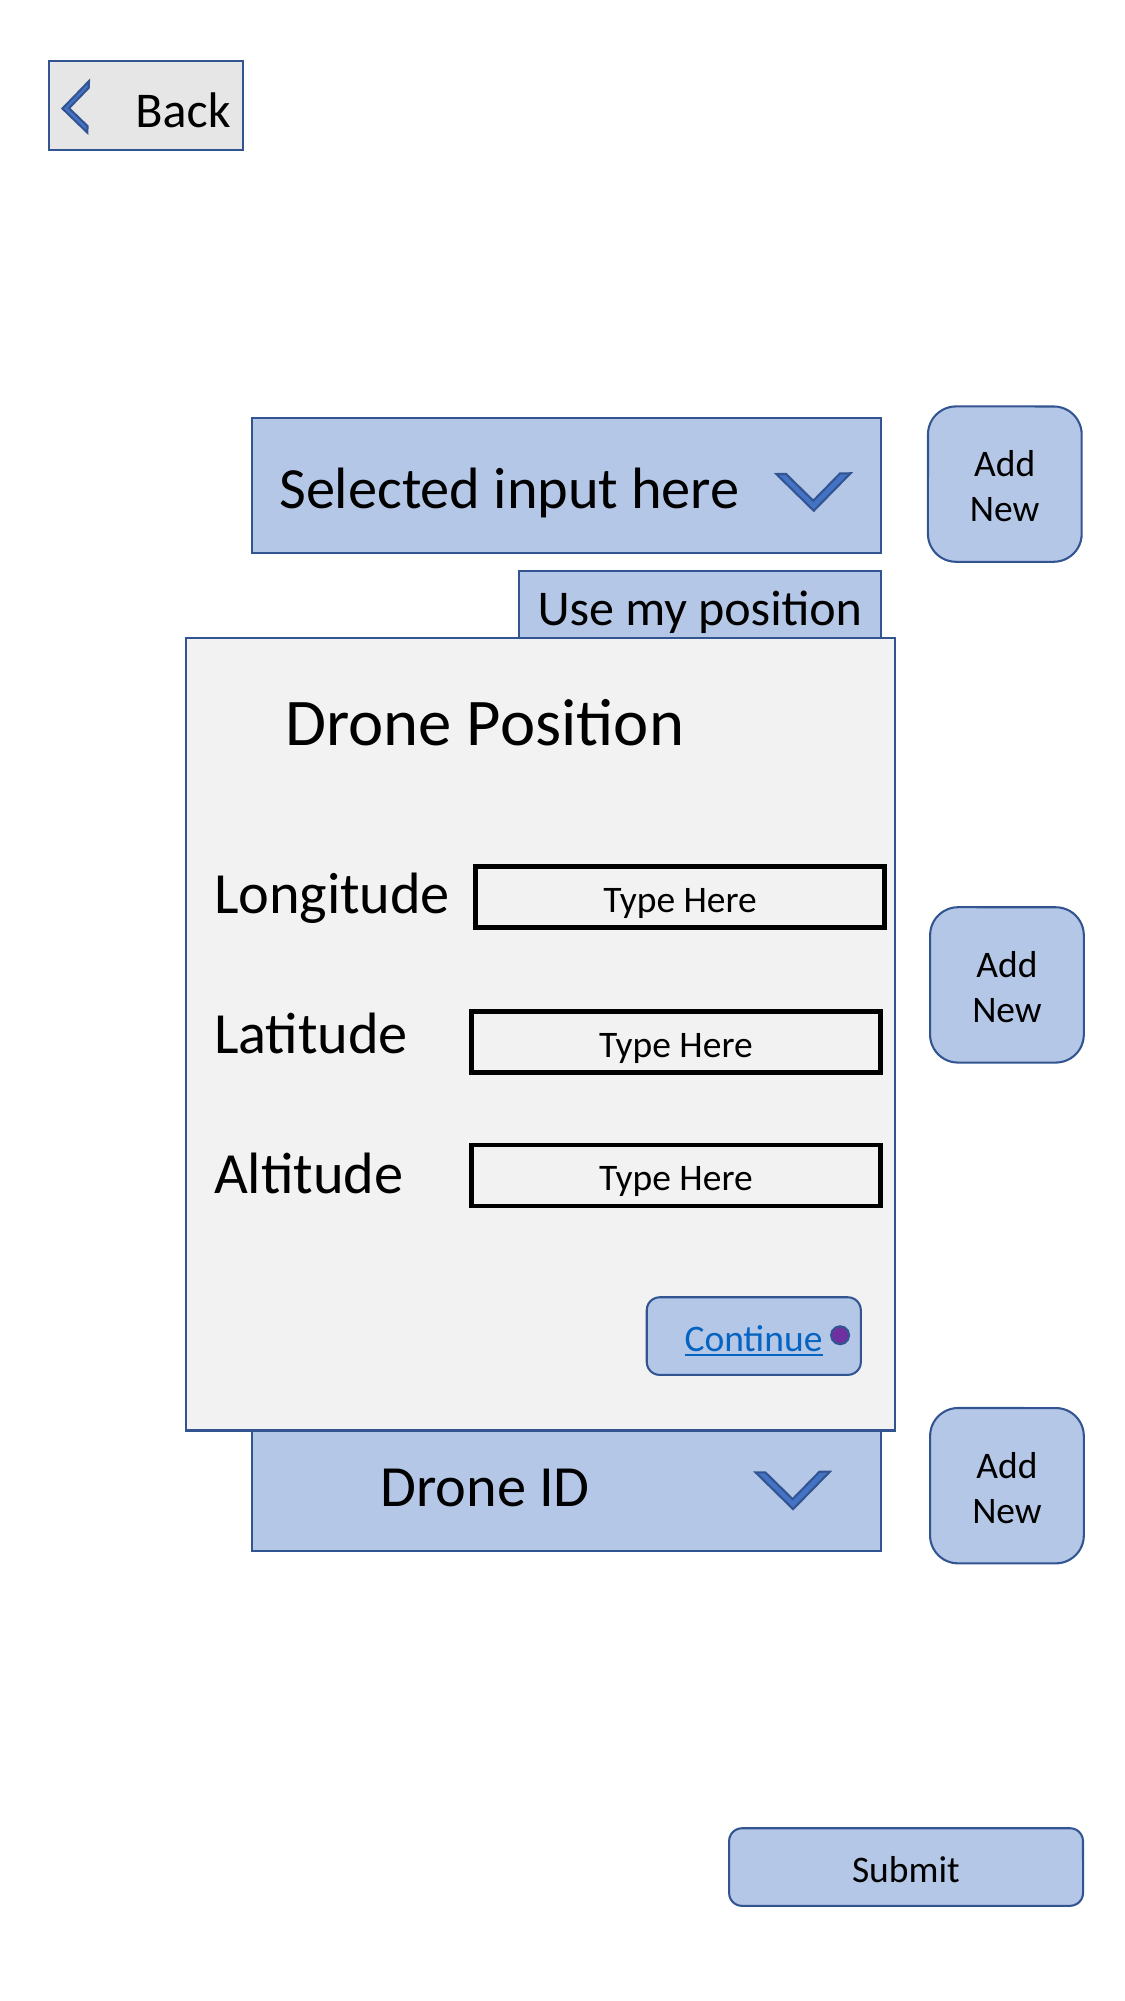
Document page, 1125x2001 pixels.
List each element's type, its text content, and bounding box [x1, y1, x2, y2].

text_box [251, 417, 882, 554]
text_box Continue [645, 1296, 862, 1376]
text_box Selected input here [264, 442, 755, 528]
text_box Drone Position [270, 671, 842, 766]
text_box Type Here [471, 1011, 881, 1074]
text_box Use my position [518, 570, 882, 637]
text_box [49, 61, 252, 151]
text_box [185, 637, 896, 1432]
text_box [830, 1325, 851, 1346]
text_box Add New [929, 1406, 1085, 1565]
text_box Submit [728, 1827, 1085, 1907]
text_box Add New [929, 906, 1085, 1064]
text_box Longitude Latitude Altitude [199, 848, 643, 1213]
text_box Add New [926, 405, 1083, 563]
text_box [755, 436, 861, 536]
text_box Type Here [471, 1144, 881, 1207]
text_box Drone ID [366, 1440, 830, 1526]
text_box Type Here [475, 866, 886, 929]
text_box [251, 1432, 882, 1552]
